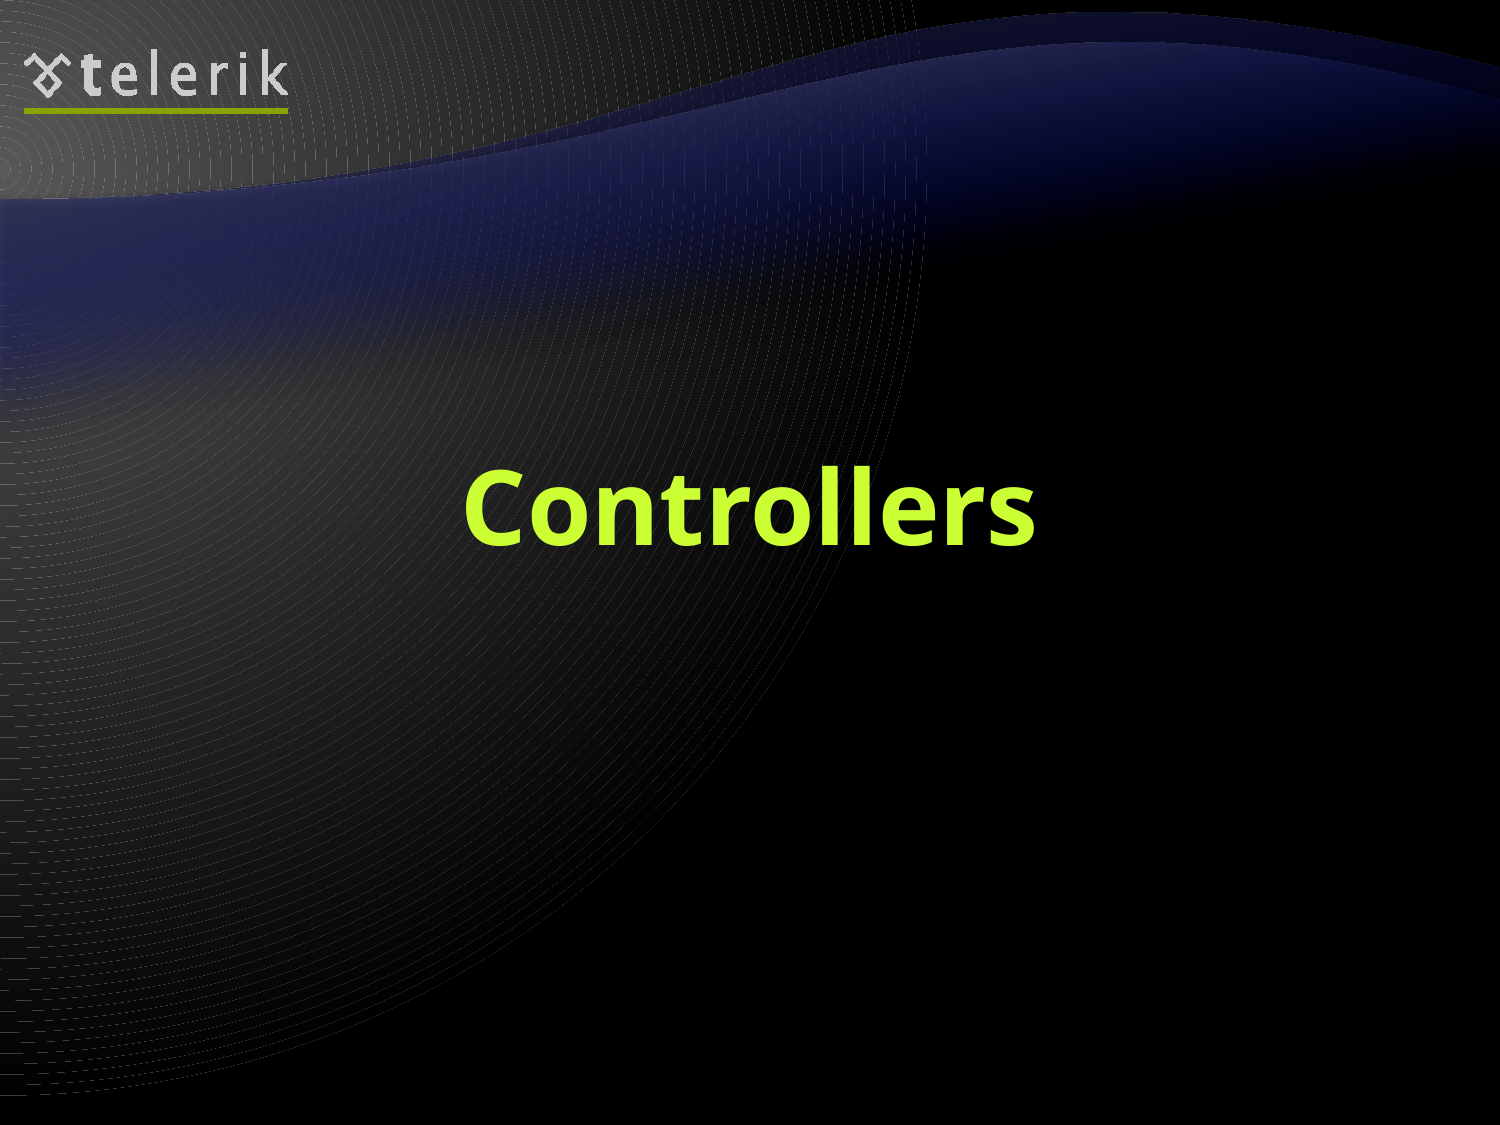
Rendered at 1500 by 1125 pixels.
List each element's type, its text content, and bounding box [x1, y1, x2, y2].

title Controllers [75, 450, 1425, 563]
picture [24, 49, 288, 114]
